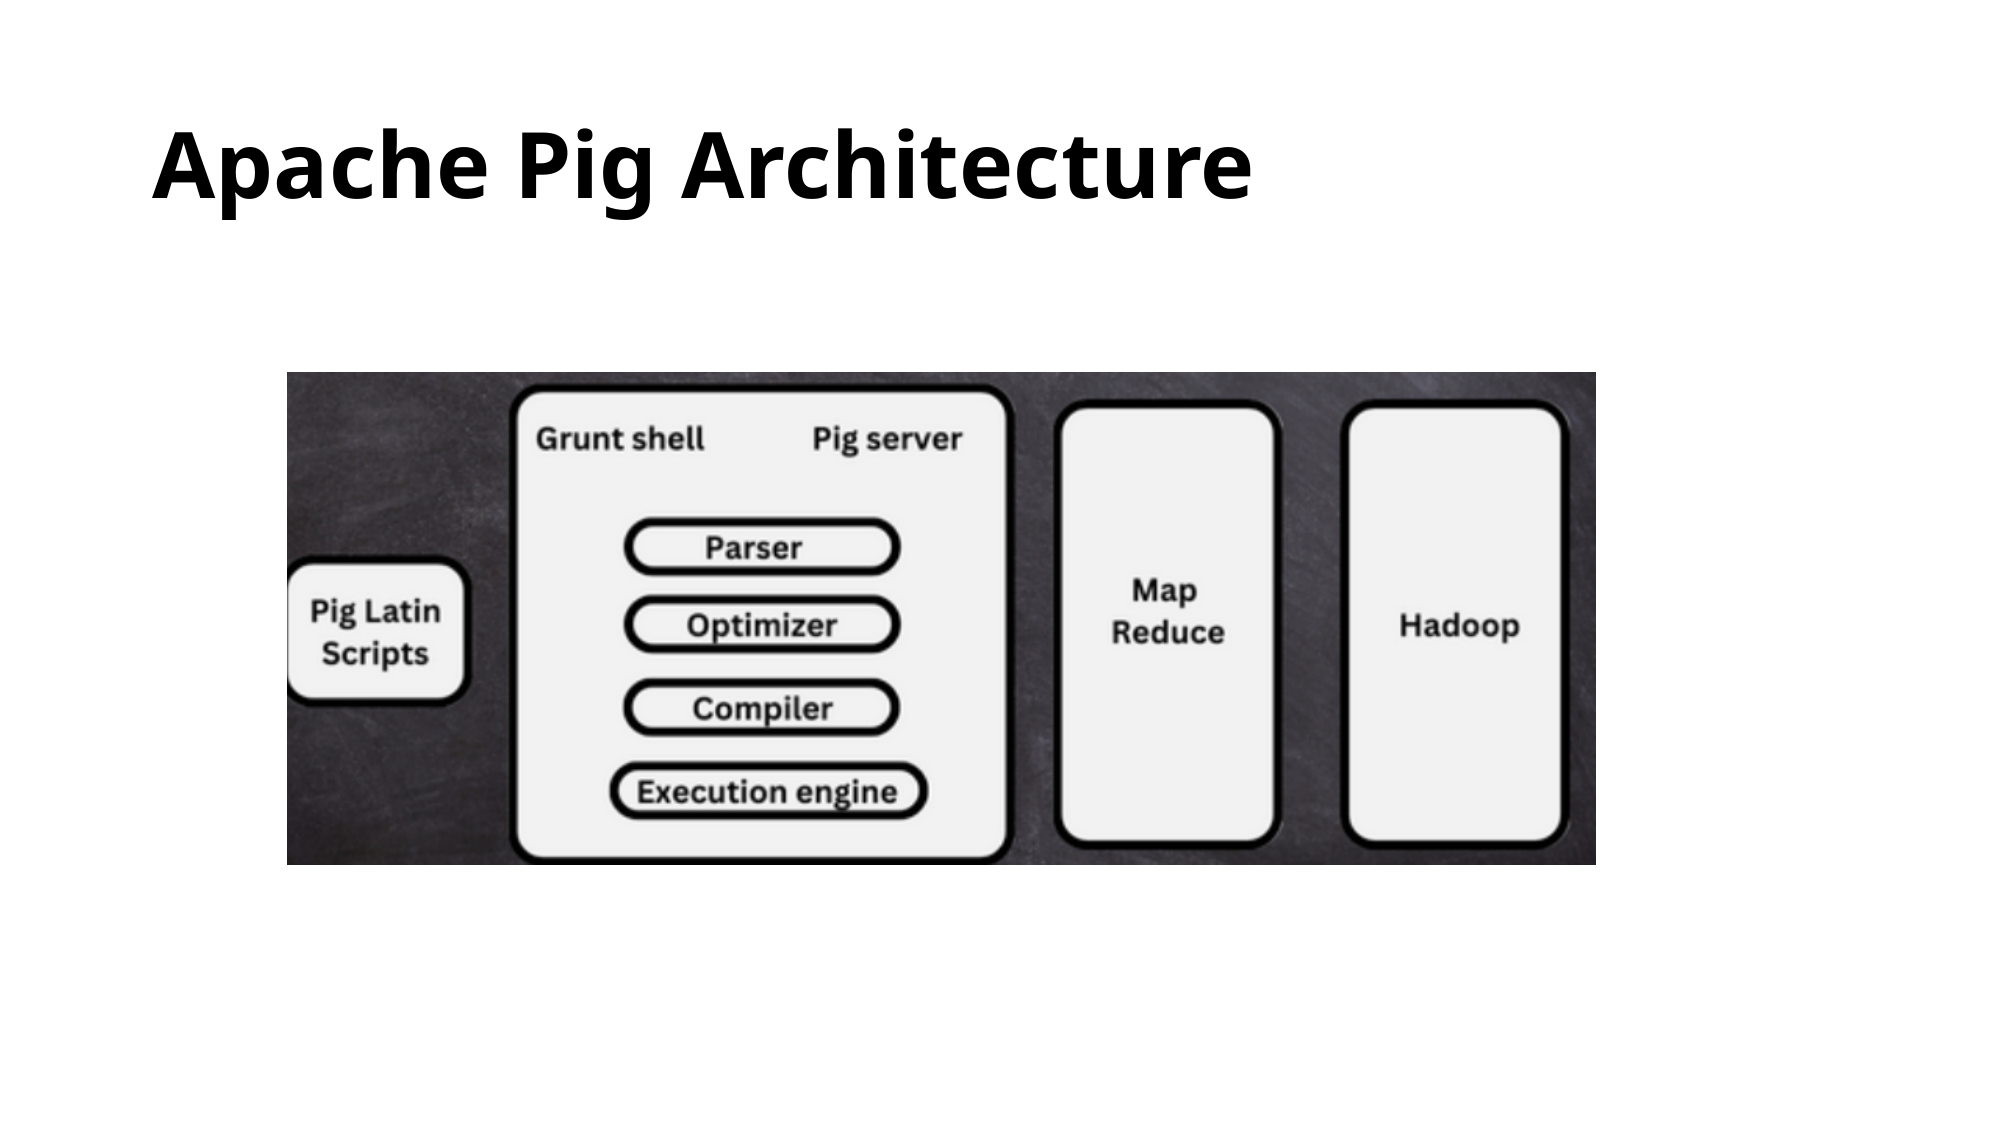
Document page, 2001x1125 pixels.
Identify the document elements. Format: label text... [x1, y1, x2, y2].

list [287, 372, 1597, 866]
title Apache Pig Architecture [137, 59, 1863, 278]
